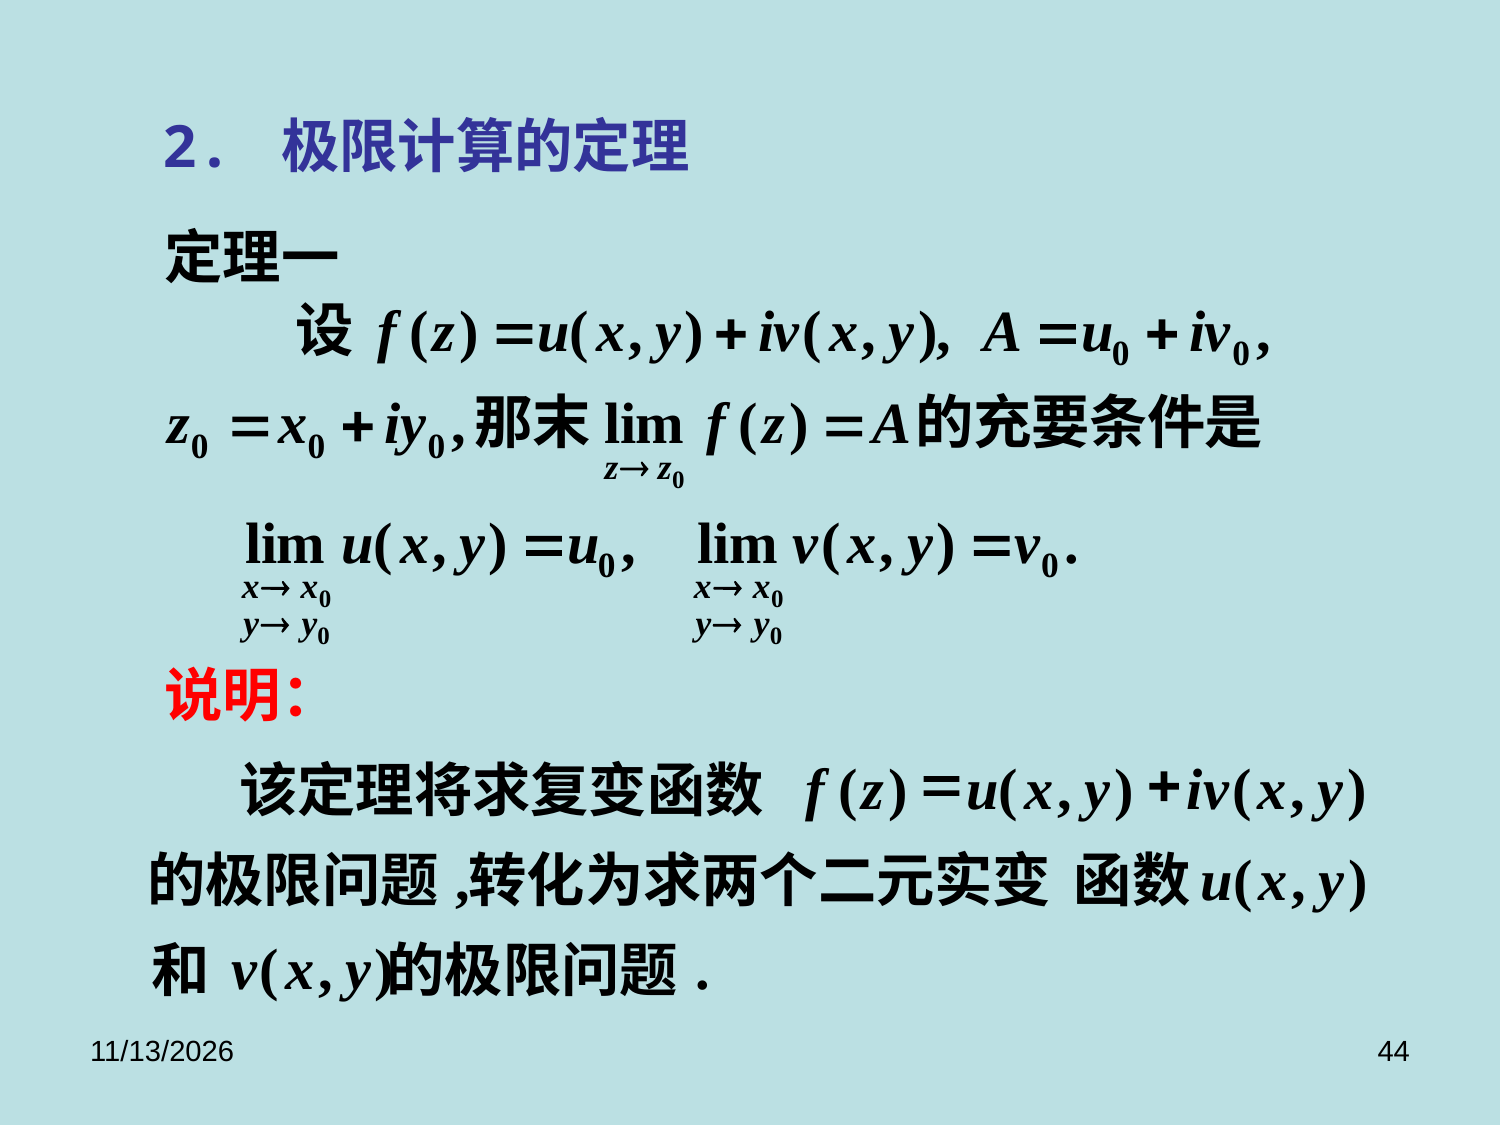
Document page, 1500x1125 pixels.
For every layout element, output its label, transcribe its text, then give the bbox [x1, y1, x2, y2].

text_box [162, 299, 1303, 650]
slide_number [75, 1024, 425, 1103]
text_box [146, 744, 1450, 1009]
text_box 定理一 [149, 212, 450, 298]
text_box 2. 极限计算的定理 [147, 101, 948, 188]
slide_number 44 [1074, 1024, 1425, 1103]
text_box 说明： [149, 650, 388, 736]
